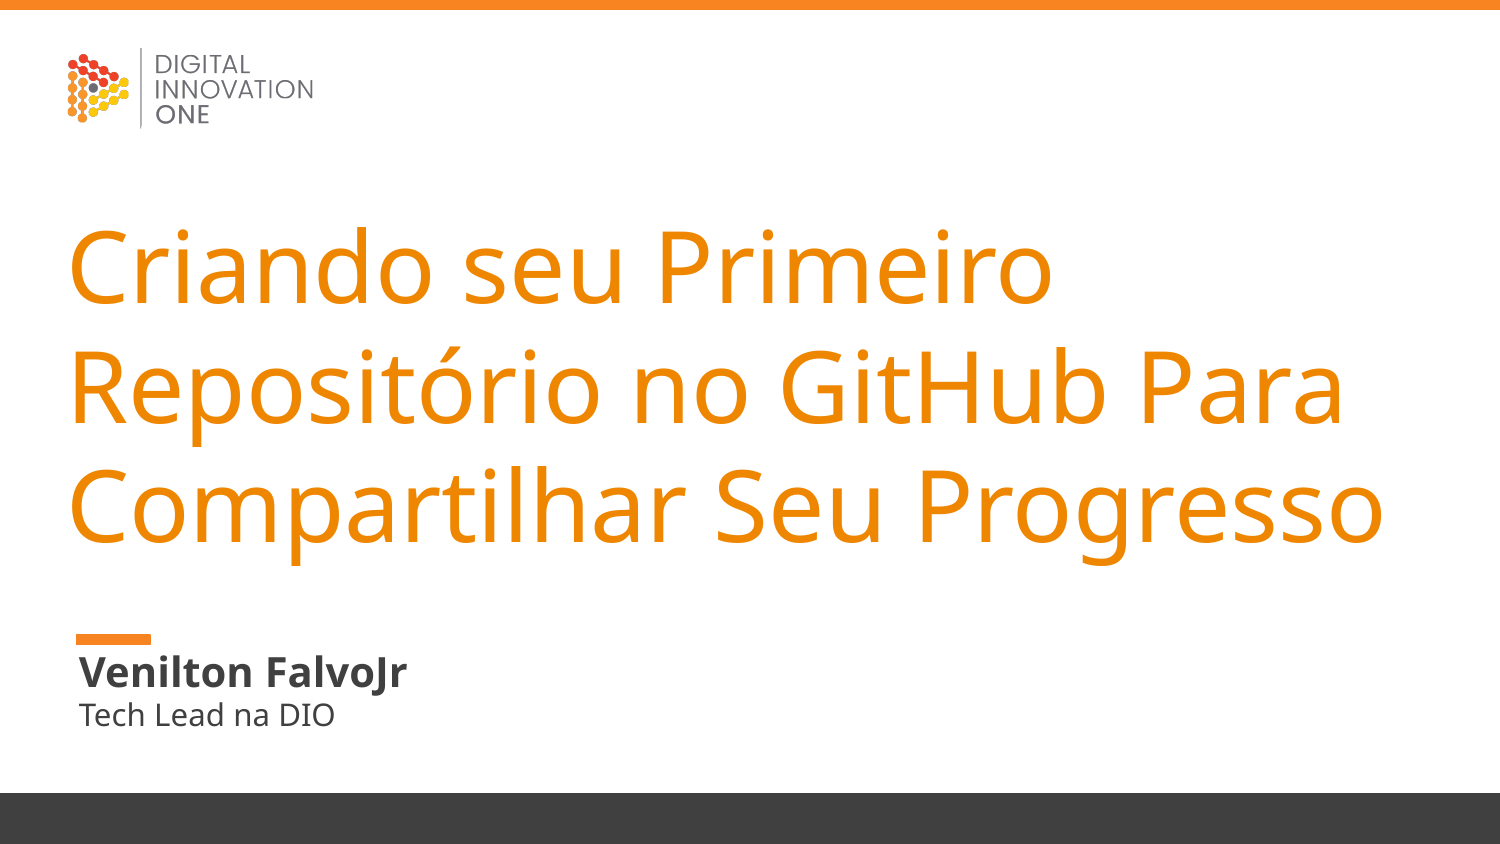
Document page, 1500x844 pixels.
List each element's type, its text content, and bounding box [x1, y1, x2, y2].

picture [50, 39, 331, 138]
title Venilton FalvoJr Tech Lead na DIO [63, 644, 1462, 734]
text_box [0, 0, 1500, 10]
subtitle Criando seu Primeiro Repositório no GitHub Para Compartilhar Seu Progresso [51, 300, 1449, 467]
text_box [0, 793, 1500, 844]
text_box [76, 635, 150, 645]
